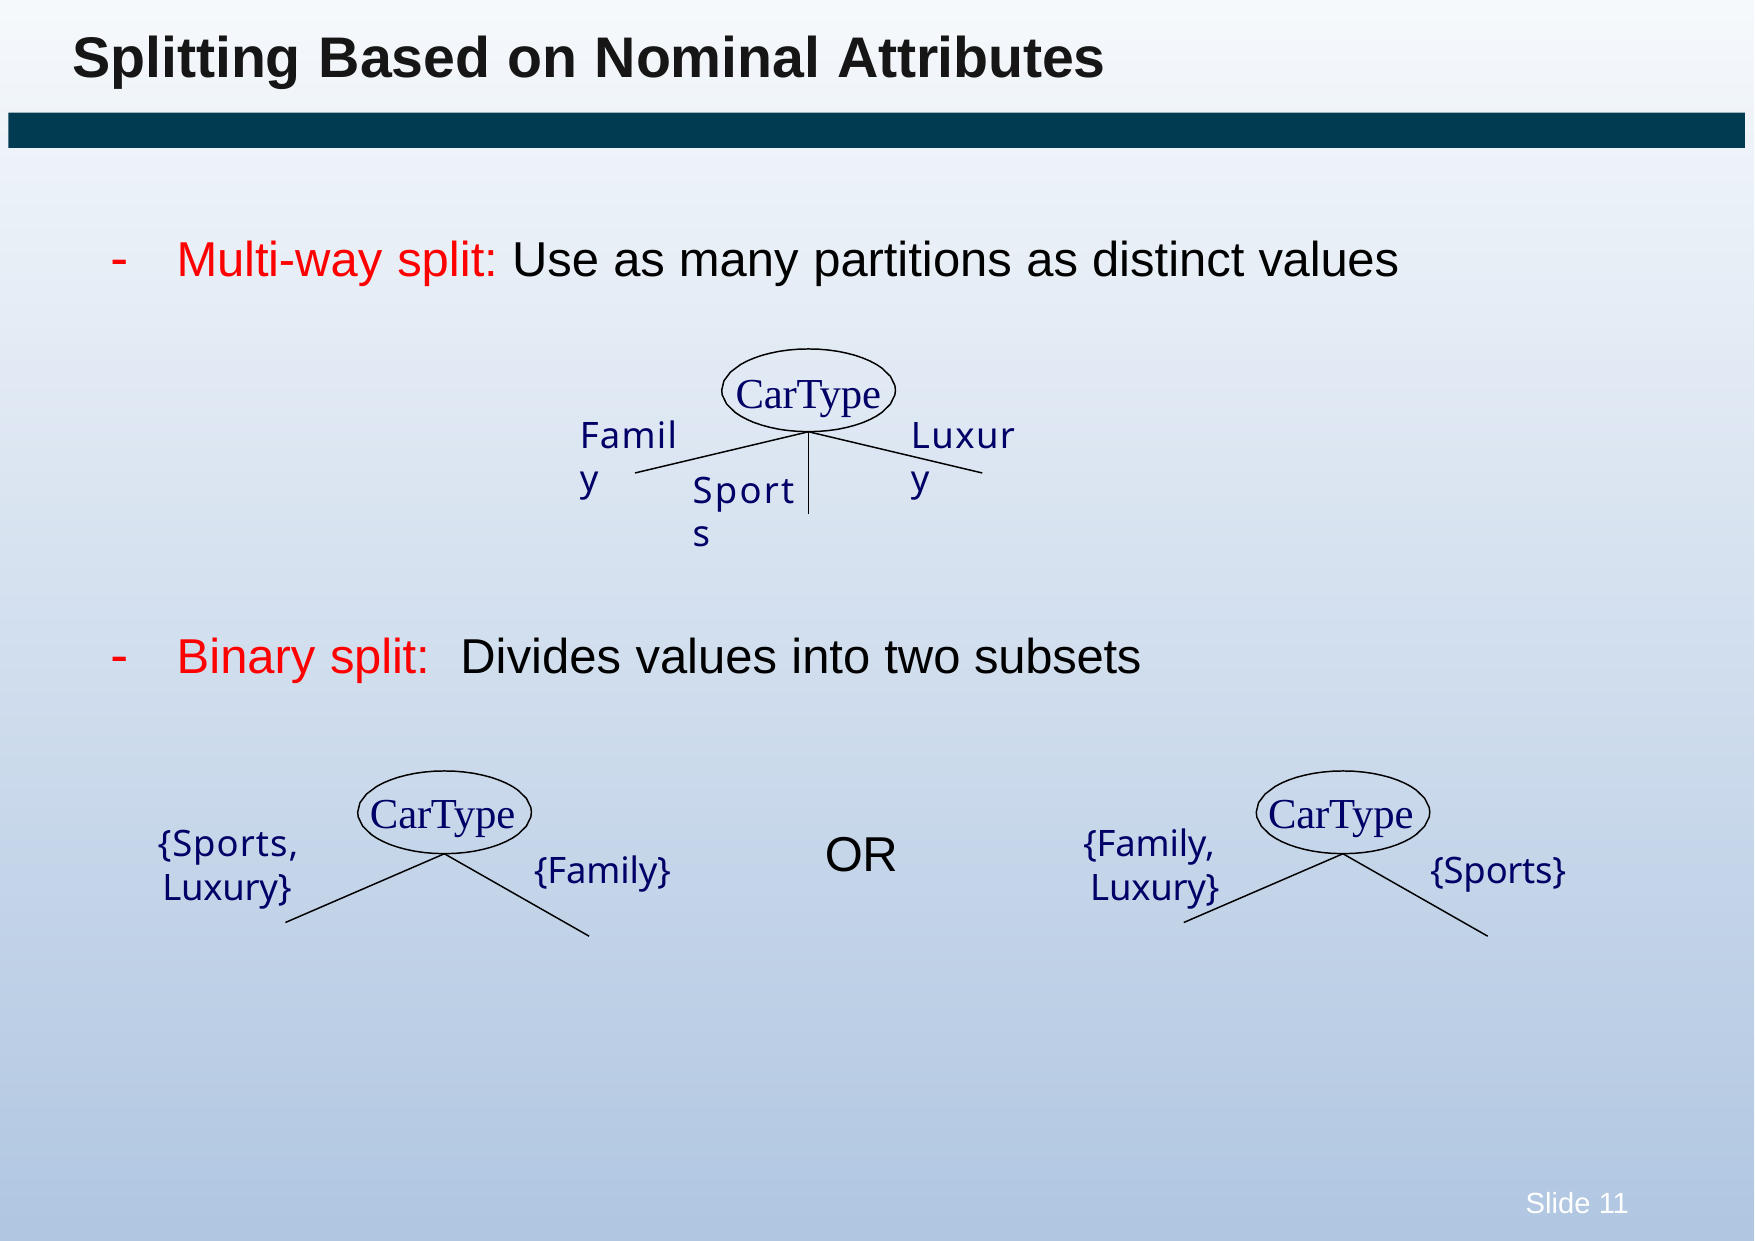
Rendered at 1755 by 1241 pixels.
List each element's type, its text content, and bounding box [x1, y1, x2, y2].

text_box [742, 417, 875, 432]
slide_number Slide 11 [1523, 1185, 1639, 1241]
text_box OR [822, 820, 902, 882]
text_box  Binary split: Divides values into two subsets [109, 621, 1150, 684]
text_box Sports [690, 463, 813, 555]
text_box {Family} [531, 844, 675, 892]
text_box Family [577, 408, 696, 500]
text_box [357, 793, 367, 831]
title Splitting Based on Nominal Attributes [69, 17, 1577, 228]
text_box {Family, Luxury} [1081, 816, 1224, 908]
text_box {Sports, Luxury} [155, 816, 302, 908]
text_box [1420, 793, 1430, 831]
text_box CarType [1266, 782, 1420, 837]
text_box [1256, 793, 1266, 831]
text_box [522, 794, 532, 831]
text_box {Sports} [1428, 844, 1576, 892]
text_box [375, 837, 515, 854]
text_box Luxury [908, 408, 1033, 500]
text_box CarType [367, 782, 522, 837]
text_box [385, 770, 504, 782]
text_box  Multi-way split: Use as many partitions as distinct values CarType [109, 225, 1412, 417]
text_box [1283, 770, 1403, 782]
text_box [1273, 837, 1413, 854]
